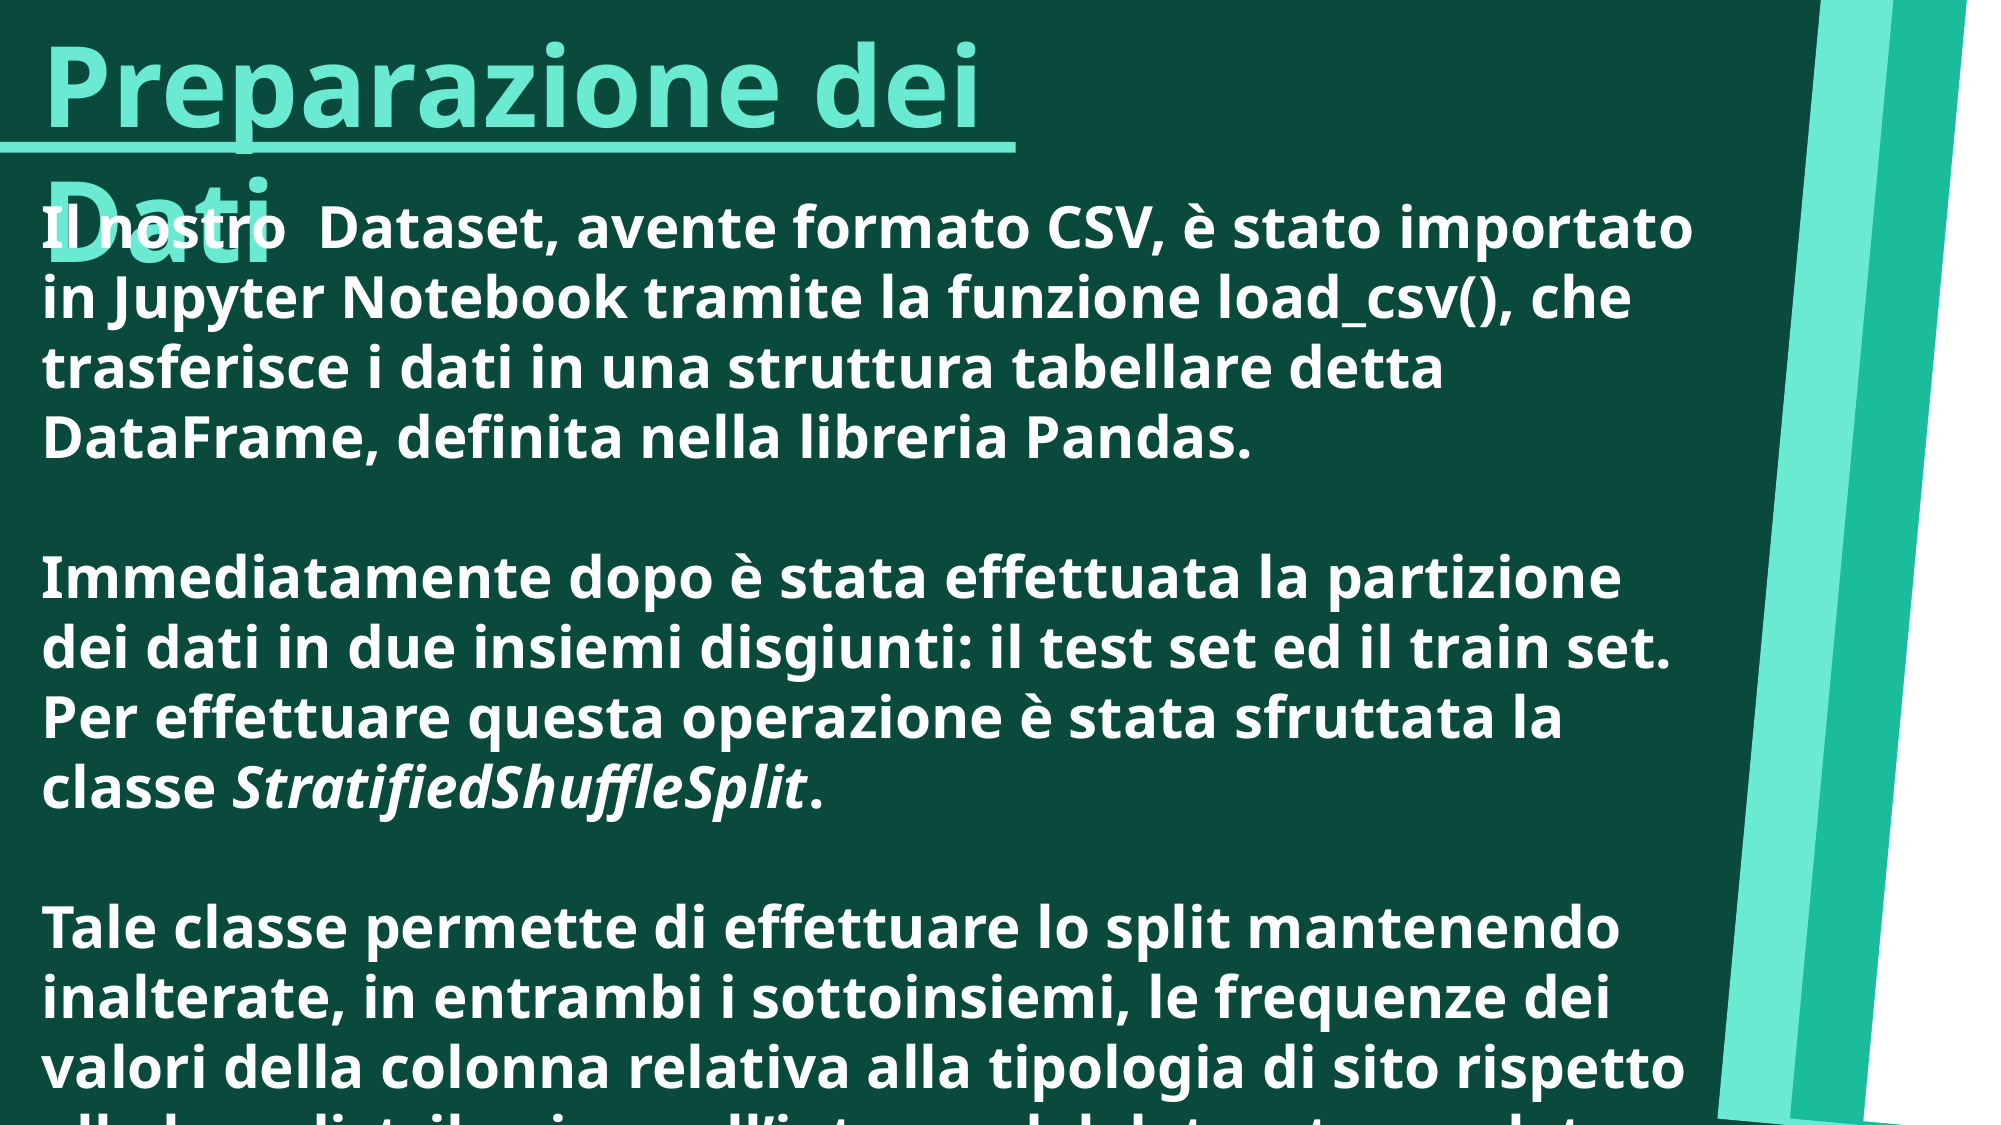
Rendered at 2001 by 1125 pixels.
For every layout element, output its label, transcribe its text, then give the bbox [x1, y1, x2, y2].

text_box Il nostro Dataset, avente formato CSV, è stato importato in Jupyter Notebook tramite la funzione load_csv(), che trasferisce i dati in una struttura tabellare detta DataFrame, definita nella libreria Pandas. Immediatamente dopo è stata effettuata la partizione dei dati in due insiemi disgiunti: il test set ed il train set. Per effettuare questa operazione è stata sfruttata la classe StratifiedShuffleSplit. Tale classe permette di effettuare lo split mantenendo inalterate, in entrambi i sottoinsiemi, le frequenze dei valori della colonna relativa alla tipologia di sito rispetto alla loro distribuzione all’interno del dataset completo, concedendo inoltre all’utente la possibilità di scegliere le dimensioni del test set (nel nostro caso è stato deciso per il 20% del totale). [26, 183, 1717, 1125]
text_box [1769, 0, 2000, 1125]
text_box [0, 140, 1018, 155]
text_box Preparazione dei Dati [27, 7, 1154, 183]
